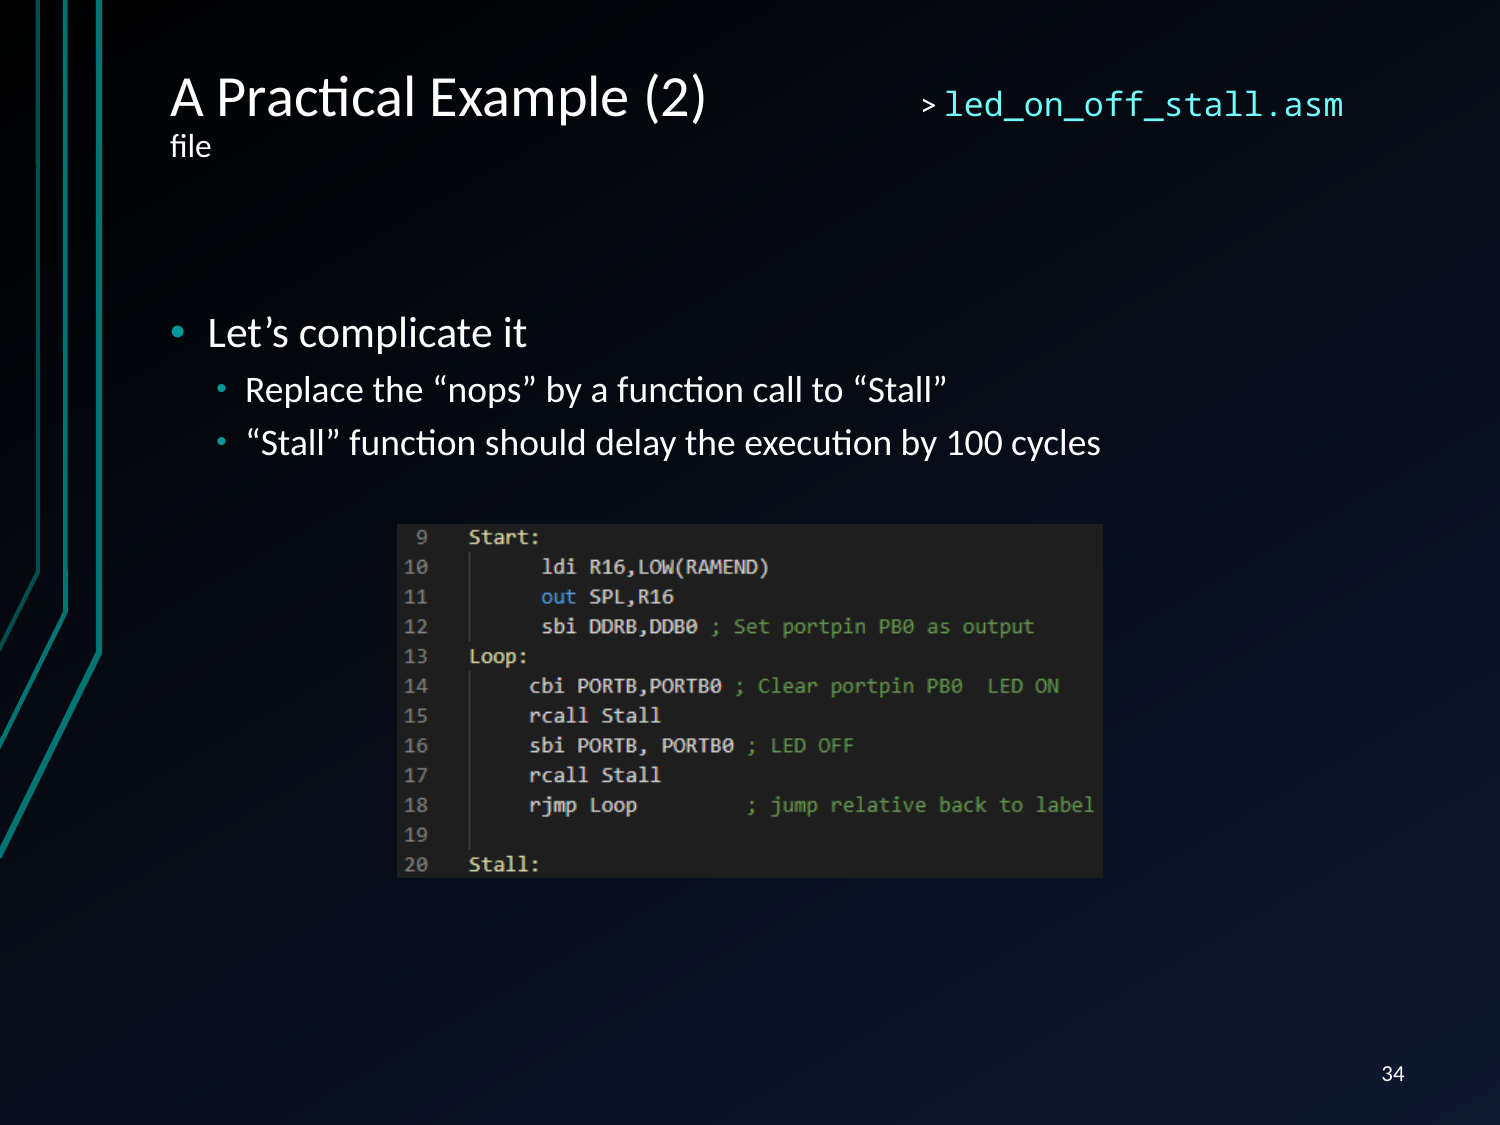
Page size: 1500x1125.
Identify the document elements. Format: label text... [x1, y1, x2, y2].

picture [397, 524, 1103, 879]
title A Practical Example (2) > led_on_off_stall.asm file [150, 45, 1425, 175]
list Let’s complicate it Replace the “nops” by a function call to “Stall” “Stall” function should delay the execution by 100 cycles [150, 300, 1425, 525]
slide_number 34 [1299, 1042, 1425, 1103]
